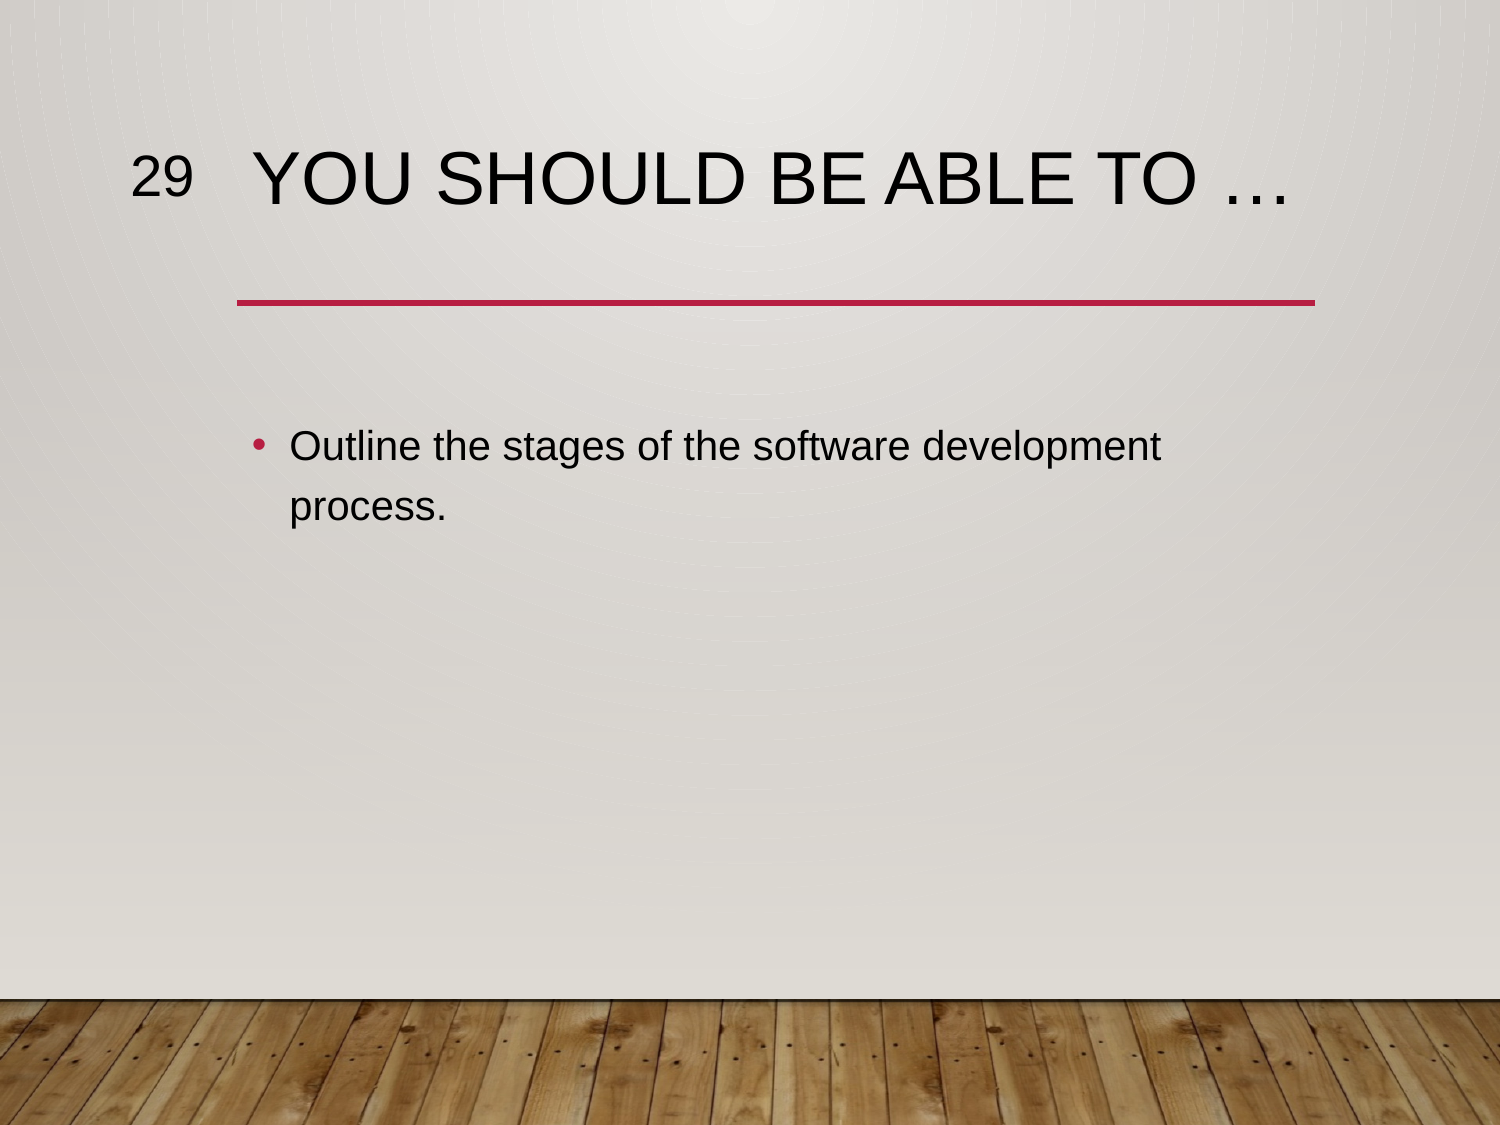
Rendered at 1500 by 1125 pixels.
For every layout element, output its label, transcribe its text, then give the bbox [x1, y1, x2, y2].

list Outline the stages of the software development process. [236, 330, 1315, 897]
picture [0, 999, 1500, 1125]
slide_number 29 [80, 131, 211, 214]
title You should be able to … [236, 131, 1315, 305]
